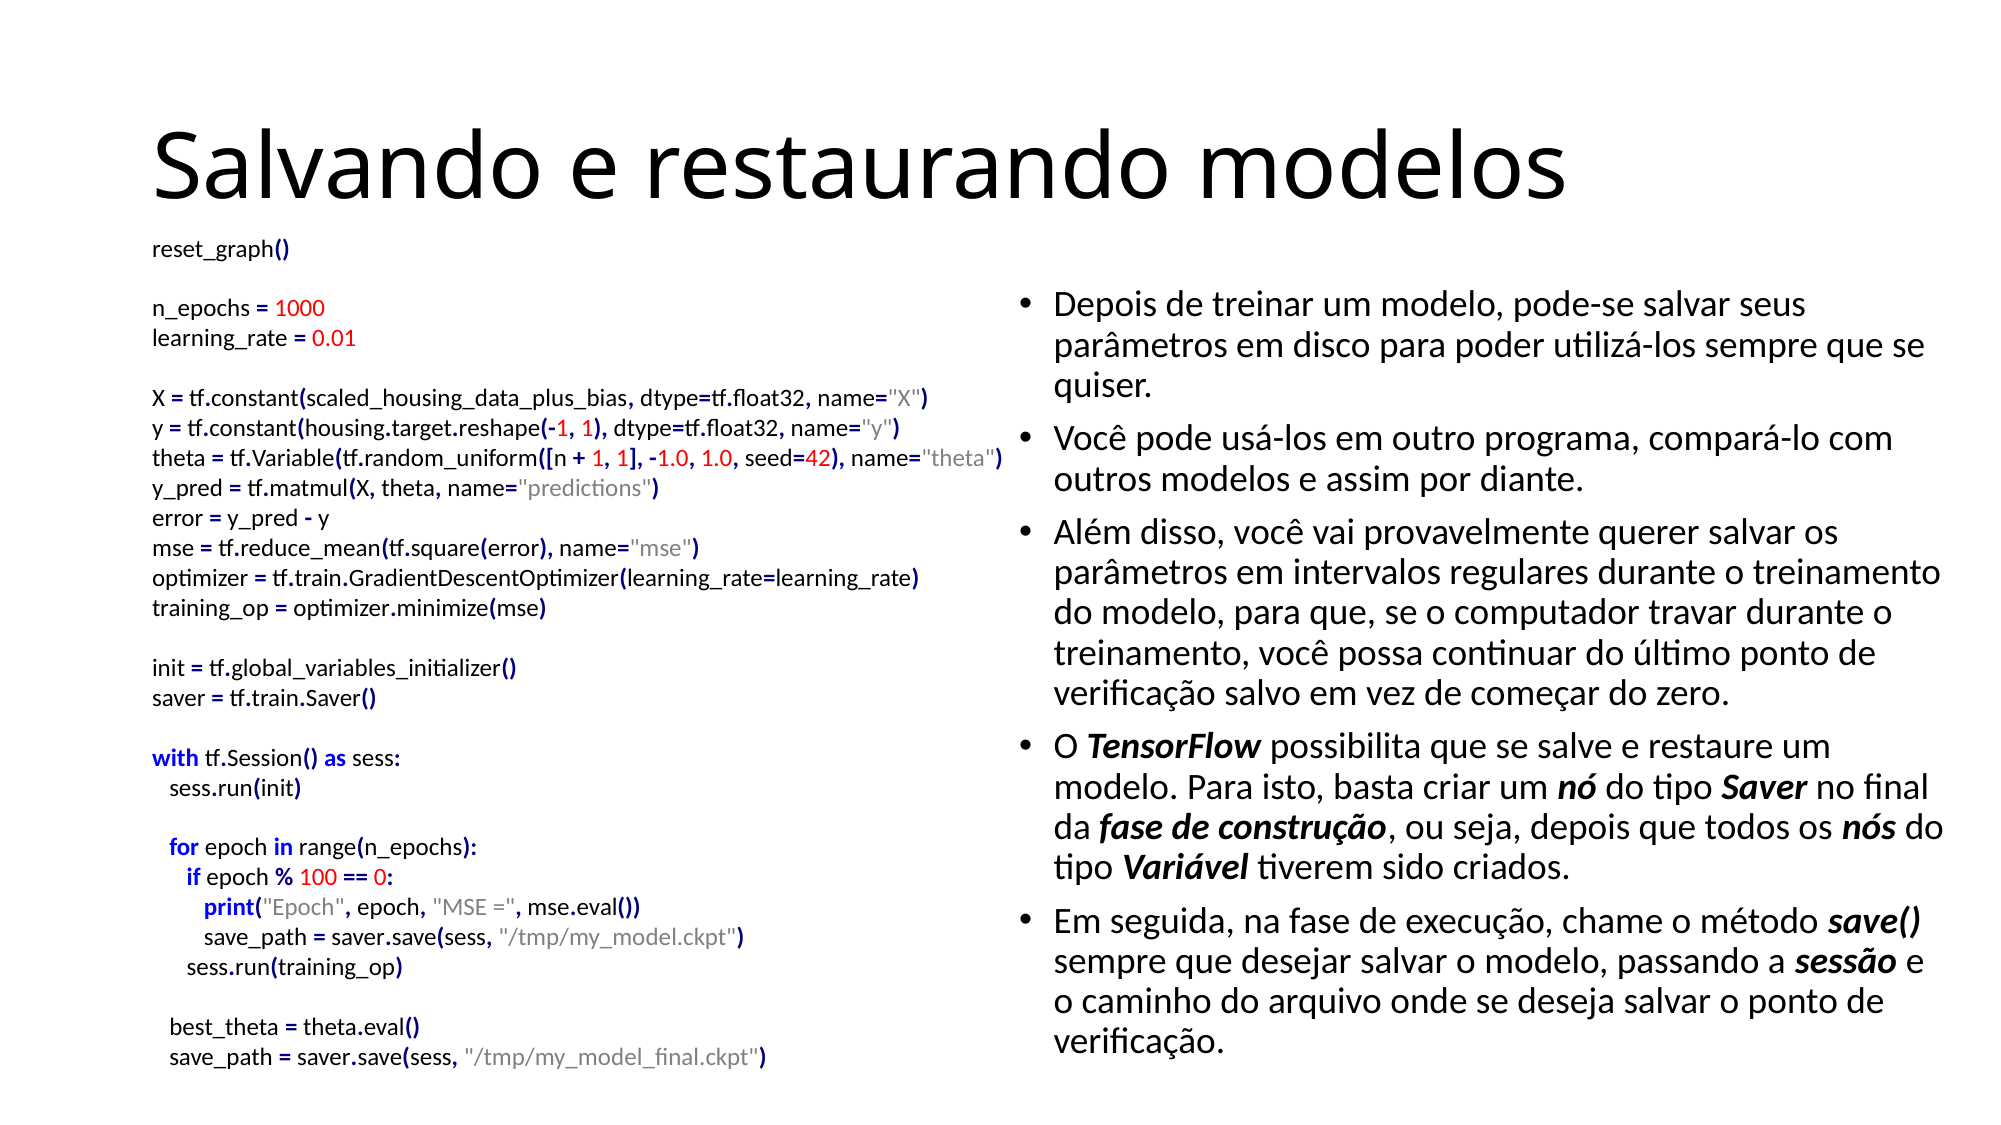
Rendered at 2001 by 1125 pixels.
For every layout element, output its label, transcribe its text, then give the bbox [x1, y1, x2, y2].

text_box reset_graph() n_epochs = 1000 learning_rate = 0.01 X = tf.constant(scaled_housing_data_plus_bias, dtype=tf.float32, name="X") y = tf.constant(housing.target.reshape(-1, 1), dtype=tf.float32, name="y") theta = tf.Variable(tf.random_uniform([n + 1, 1], -1.0, 1.0, seed=42), name="theta") y_pred = tf.matmul(X, theta, name="predictions") error = y_pred - y mse = tf.reduce_mean(tf.square(error), name="mse") optimizer = tf.train.GradientDescentOptimizer(learning_rate=learning_rate) training_op = optimizer.minimize(mse) init = tf.global_variables_initializer() saver = tf.train.Saver() with tf.Session() as sess: sess.run(init) for epoch in range(n_epochs): if epoch % 100 == 0: print("Epoch", epoch, "MSE =", mse.eval()) save_path = saver.save(sess, "/tmp/my_model.ckpt") sess.run(training_op) best_theta = theta.eval() save_path = saver.save(sess, "/tmp/my_model_final.ckpt") [137, 224, 1029, 1078]
list Depois de treinar um modelo, pode-se salvar seus parâmetros em disco para poder utilizá-los sempre que se quiser. Você pode usá-los em outro programa, compará-lo com outros modelos e assim por diante. Além disso, você vai provavelmente querer salvar os parâmetros em intervalos regulares durante o treinamento do modelo, para que, se o computador travar durante o treinamento, você possa continuar do último ponto de verificação salvo em vez de começar do zero. O TensorFlow possibilita que se salve e restaure um modelo. Para isto, basta criar um nó do tipo Saver no final da fase de construção, ou seja, depois que todos os nós do tipo Variável tiverem sido criados. Em seguida, na fase de execução, chame o método save() sempre que desejar salvar o modelo, passando a sessão e o caminho do arquivo onde se deseja salvar o ponto de verificação. [1004, 277, 1966, 1088]
title Salvando e restaurando modelos [137, 59, 1863, 277]
